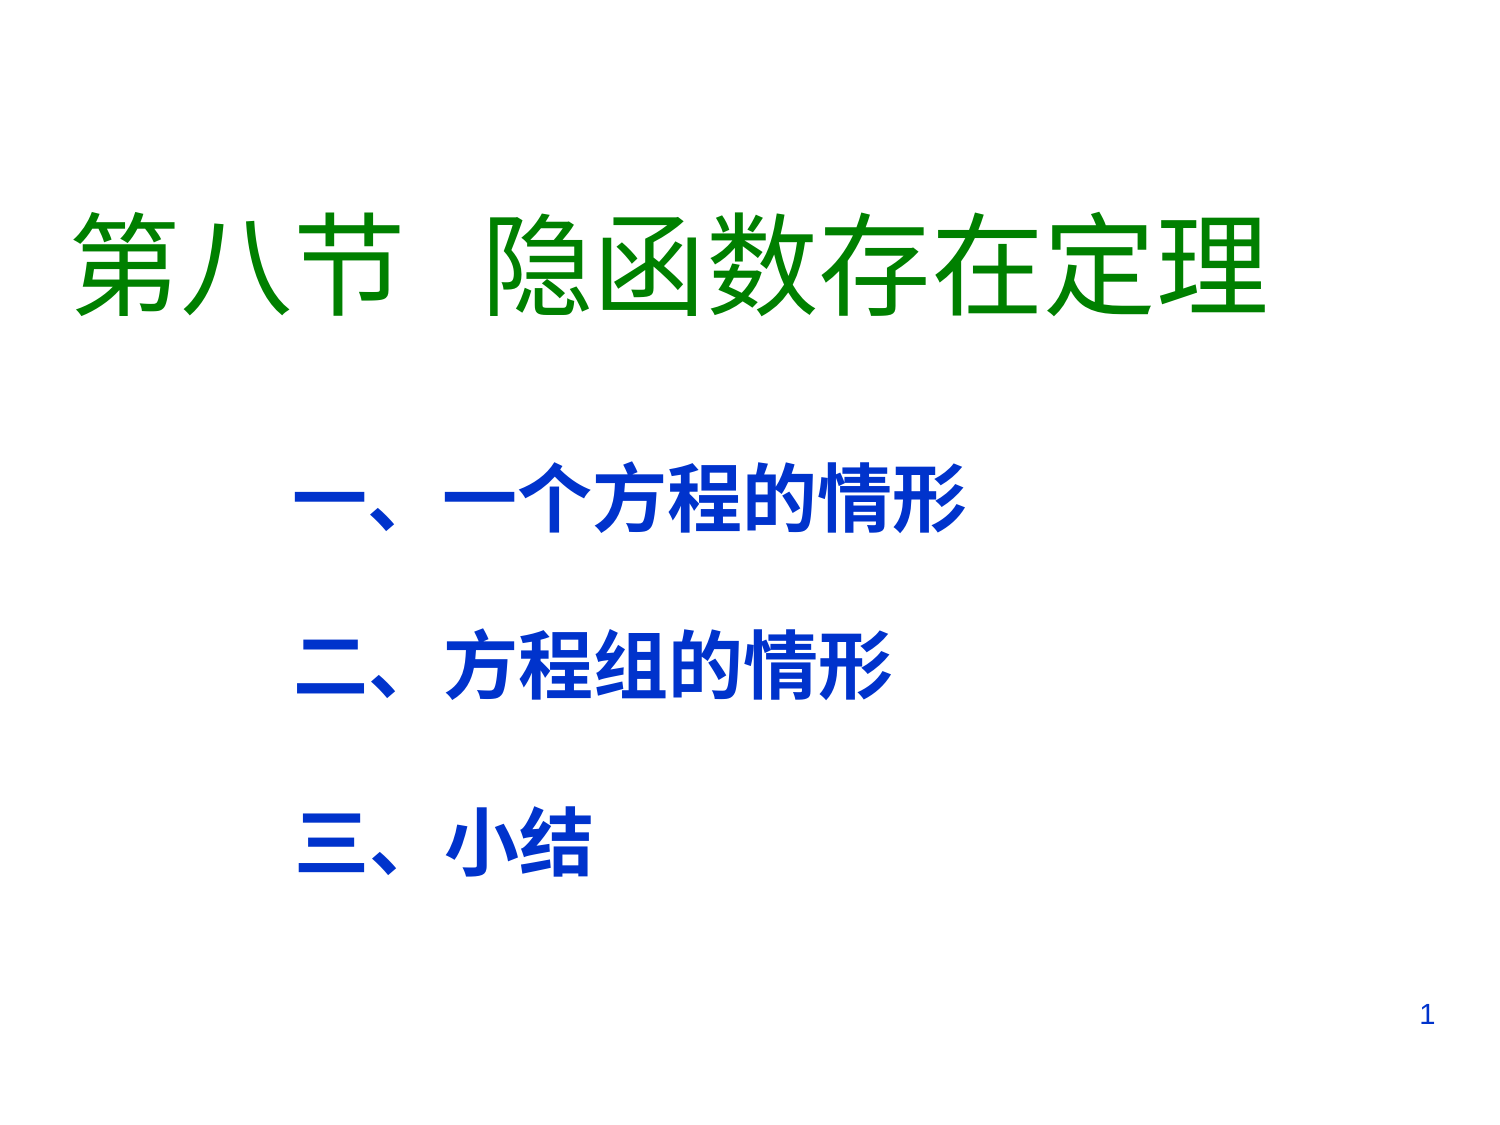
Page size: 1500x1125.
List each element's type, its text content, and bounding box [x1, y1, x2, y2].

title 第八节 隐函数存在定理 [53, 148, 1412, 350]
text_box 一、一个方程的情形 [277, 444, 1388, 549]
text_box 三、小结 [279, 787, 610, 893]
text_box 二、方程组的情形 [278, 610, 909, 716]
slide_number 1 [1074, 987, 1451, 1066]
